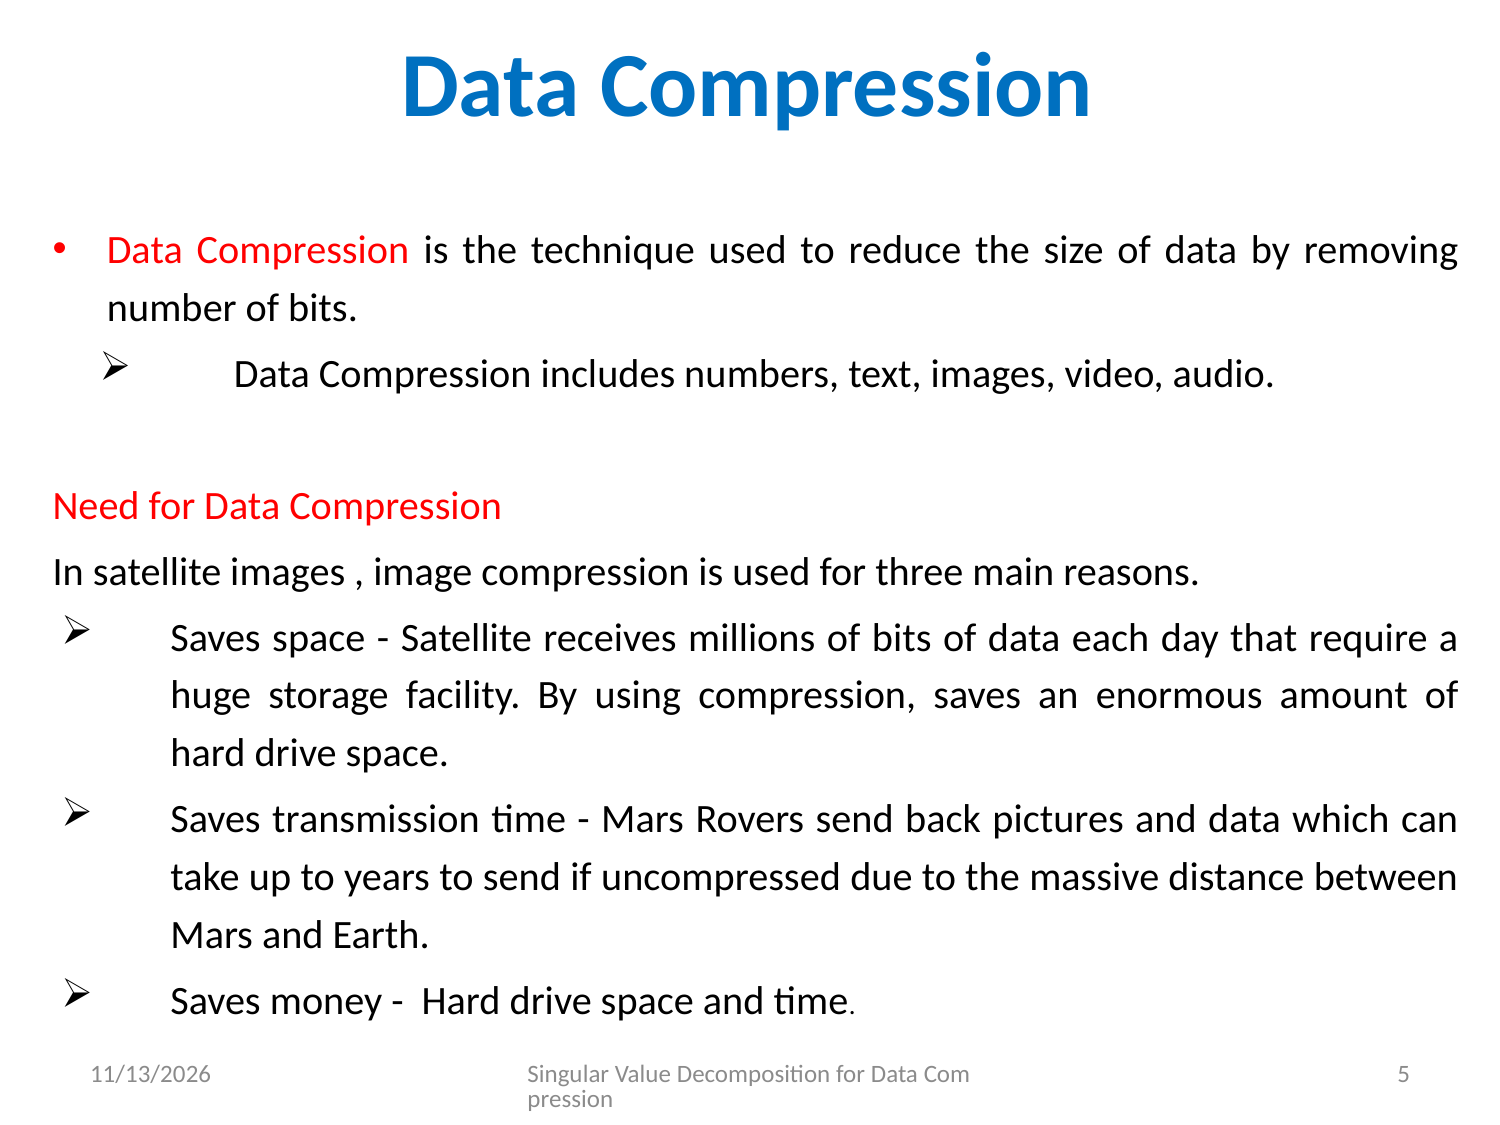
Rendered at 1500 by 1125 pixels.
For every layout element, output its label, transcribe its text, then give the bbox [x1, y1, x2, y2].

footer Singular Value Decomposition for Data Compression [512, 1043, 988, 1103]
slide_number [75, 1043, 425, 1103]
slide_number 5 [1074, 1043, 1425, 1103]
title Data Compression [75, 10, 1420, 149]
list Data Compression is the technique used to reduce the size of data by removing number of bits. Data Compression includes numbers, text, images, video, audio. Need for Data Compression In satellite images , image compression is used for three main reasons. Saves space - Satellite receives millions of bits of data each day that require a huge storage facility. By using compression, saves an enormous amount of hard drive space. Saves transmission time - Mars Rovers send back pictures and data which can take up to years to send if uncompressed due to the massive distance between Mars and Earth. Saves money - Hard drive space and time. [37, 149, 1475, 1043]
